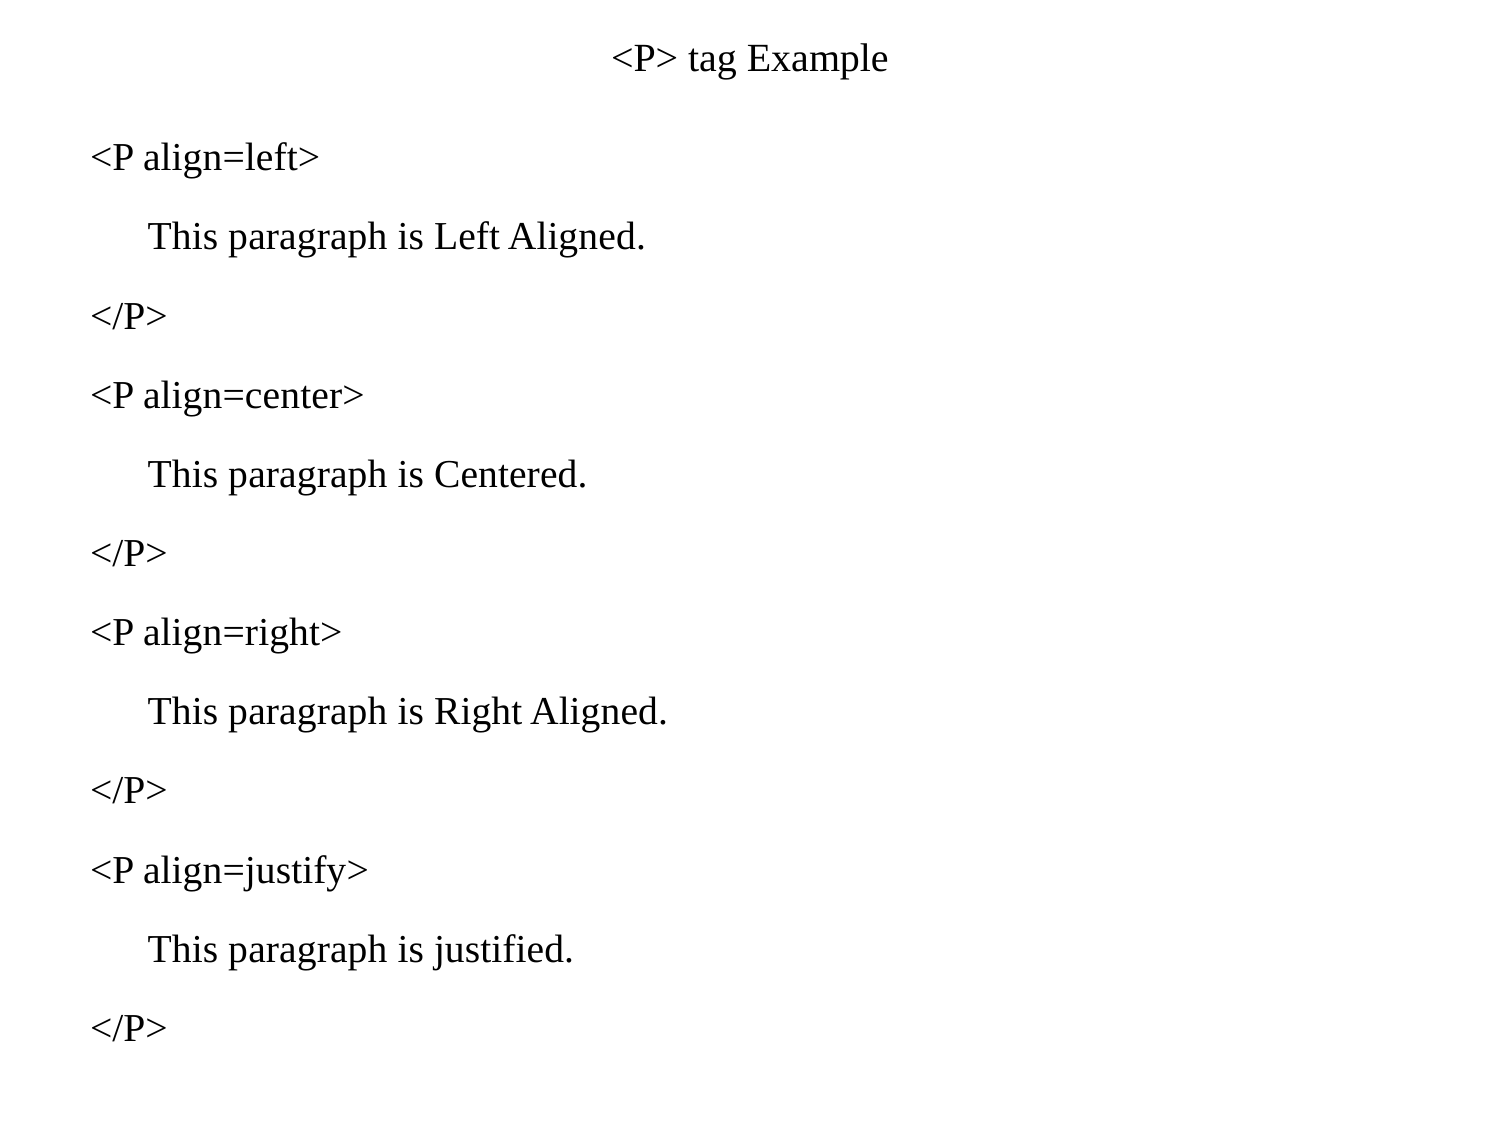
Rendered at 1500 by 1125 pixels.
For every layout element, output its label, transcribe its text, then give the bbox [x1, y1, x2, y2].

title <P> tag Example [75, 0, 1425, 88]
list <P align=left> This paragraph is Left Aligned. </P> <P align=center> This paragraph is Centered. </P> <P align=right> This paragraph is Right Aligned. </P> <P align=justify> This paragraph is justified. </P> [75, 99, 1425, 1063]
